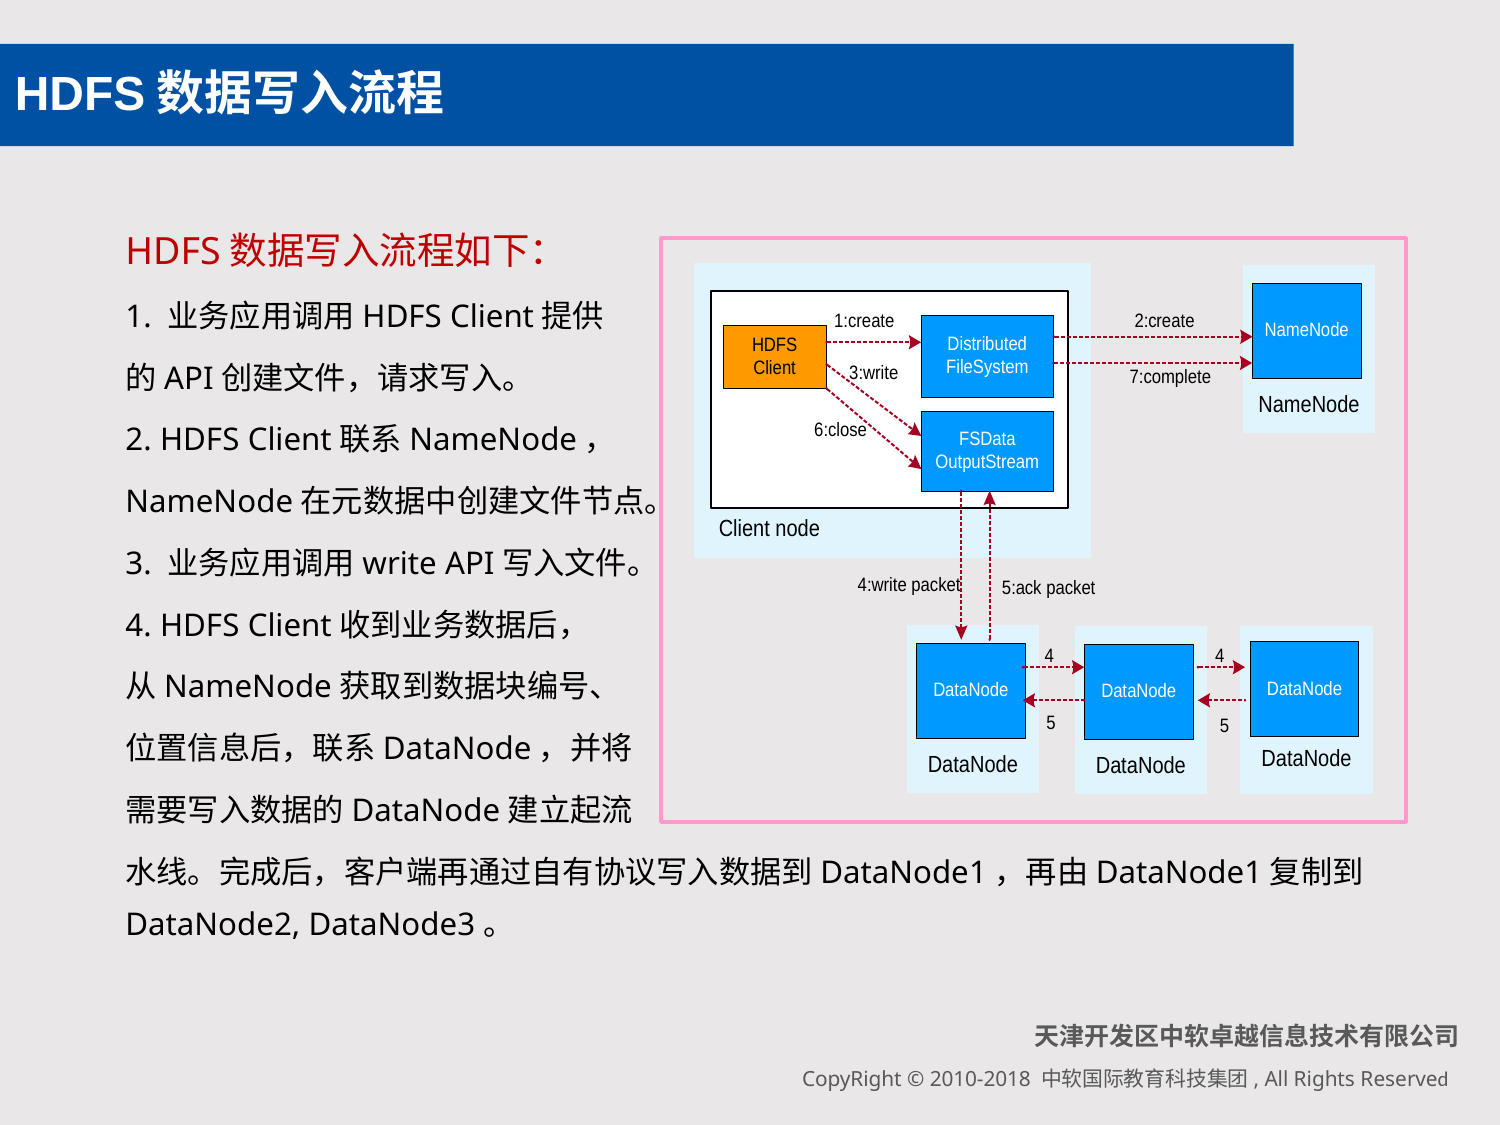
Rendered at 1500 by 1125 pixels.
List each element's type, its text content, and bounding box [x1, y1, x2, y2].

text_box HDFS数据写入流程如下： 1. 业务应用调用HDFS Client提供 的API创建文件，请求写入。 2. HDFS Client联系NameNode， NameNode在元数据中创建文件节点。 3. 业务应用调用write API写入文件。 4. HDFS Client收到业务数据后， 从NameNode获取到数据块编号、 位置信息后，联系DataNode，并将 需要写入数据的DataNode建立起流 水线。完成后，客户端再通过自有协议写入数据到DataNode1，再由DataNode1复制到DataNode2, DataNode3。 [112, 202, 1414, 1000]
picture [655, 231, 1412, 829]
title HDFS数据写入流程 [0, 43, 1294, 147]
